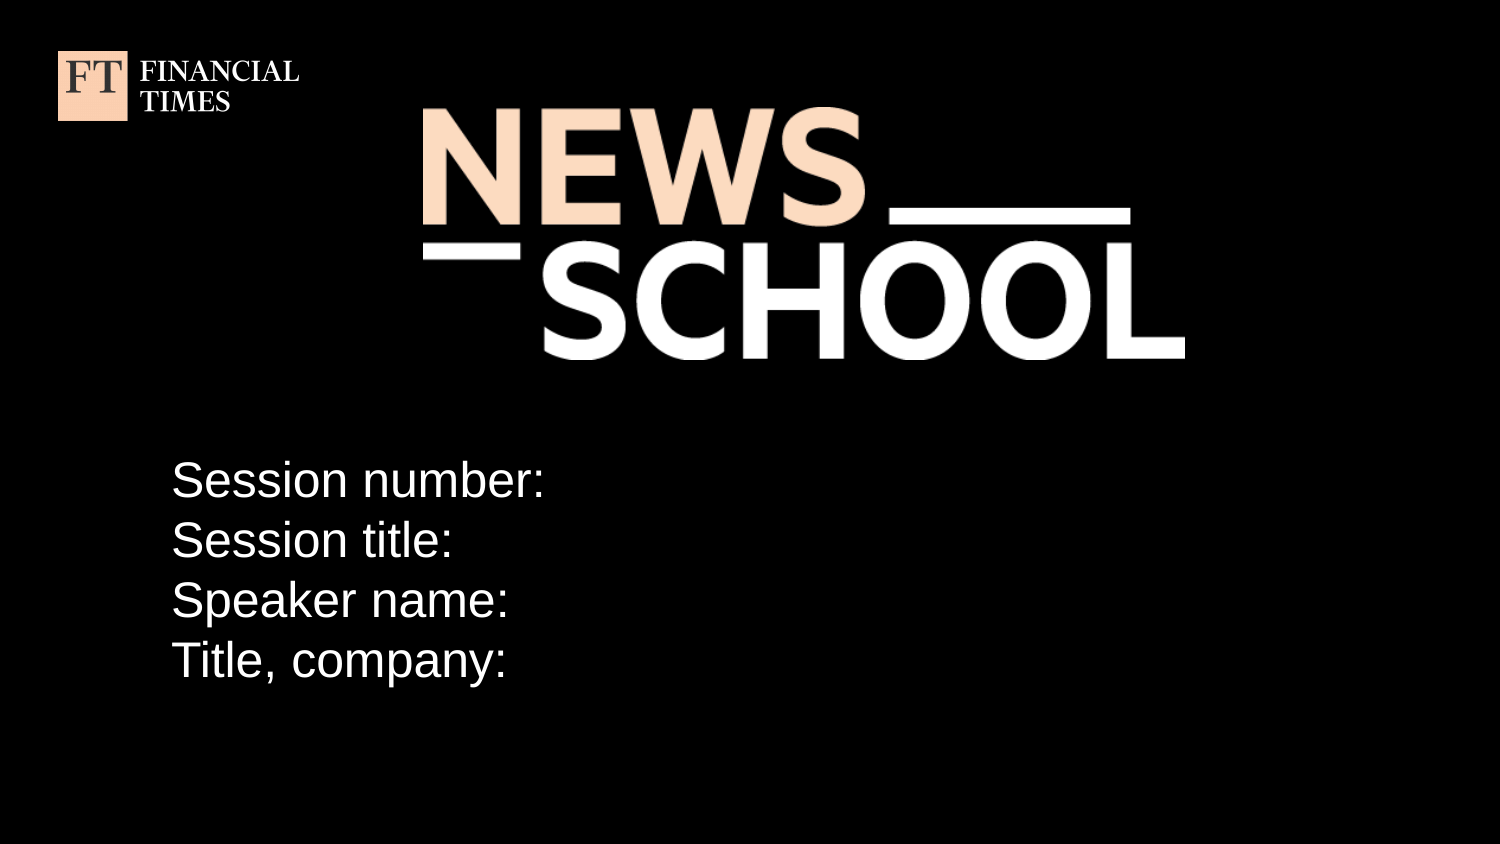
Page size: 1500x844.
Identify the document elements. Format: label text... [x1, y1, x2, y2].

text_box Session number: Session title: Speaker name: Title, company: [156, 432, 1329, 787]
picture [423, 107, 1185, 360]
picture [58, 51, 304, 127]
